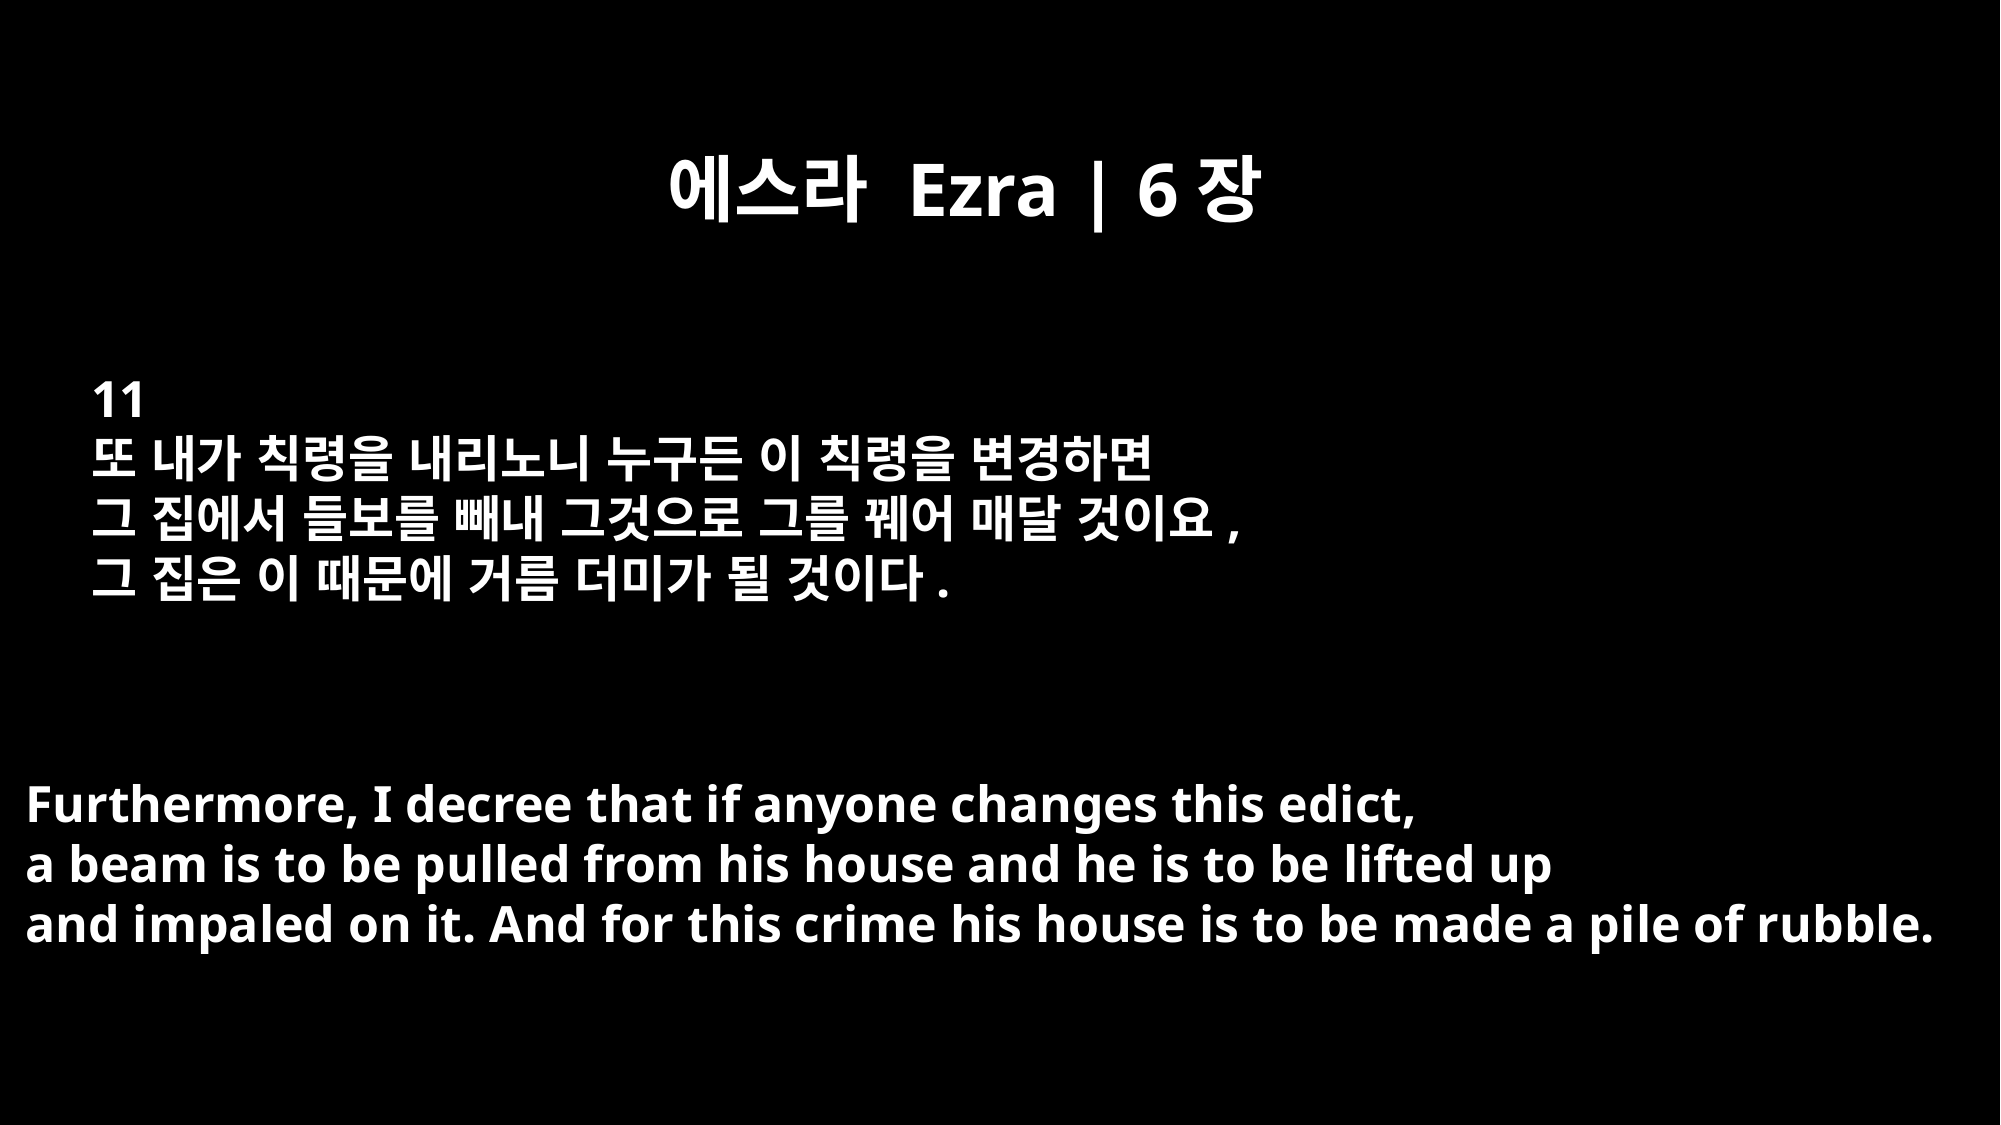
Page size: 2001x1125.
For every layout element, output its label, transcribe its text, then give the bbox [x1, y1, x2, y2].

text_box 에스라 Ezra | 6장 [652, 136, 1280, 239]
text_box Furthermore, I decree that if anyone changes this edict, a beam is to be pulled from his house and he is to be lifted up and impaled on it. And for this crime his house is to be made a pile of rubble. [10, 764, 1951, 960]
text_box 11 또 내가 칙령을 내리노니 누구든 이 칙령을 변경하면 그 집에서 들보를 빼내 그것으로 그를 꿰어 매달 것이요, 그 집은 이 때문에 거름 더미가 될 것이다. [76, 359, 1257, 615]
